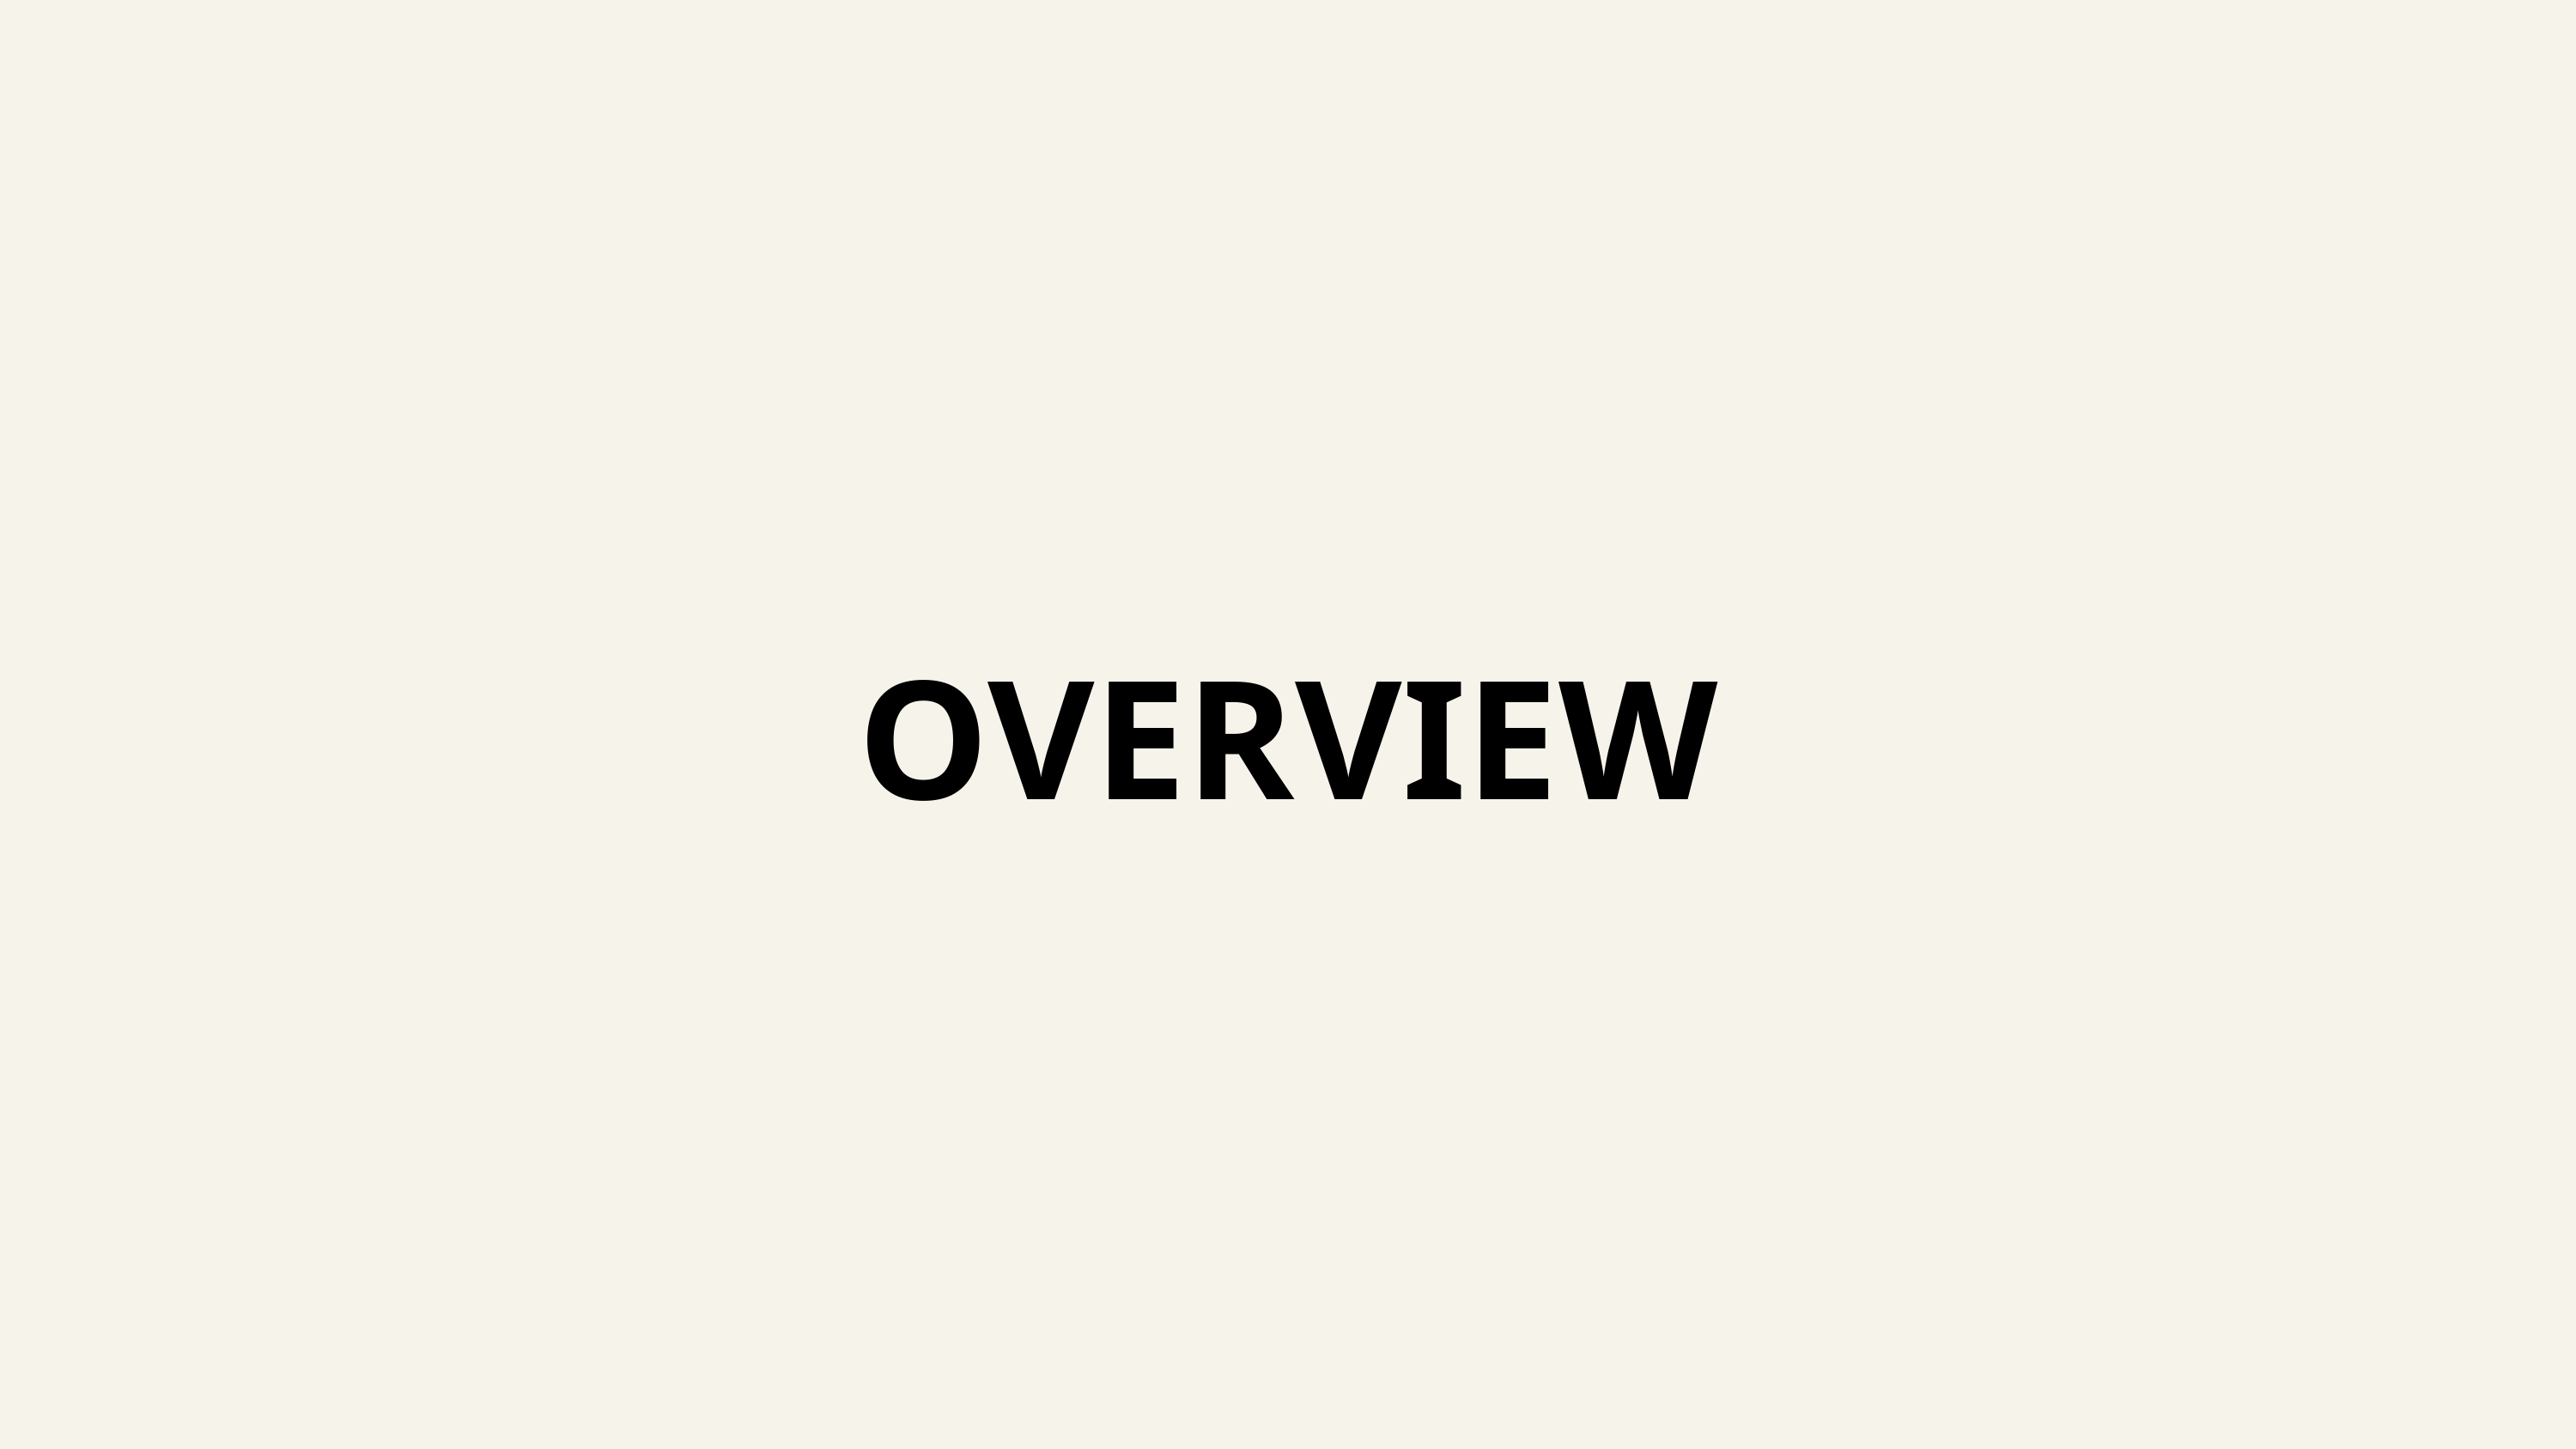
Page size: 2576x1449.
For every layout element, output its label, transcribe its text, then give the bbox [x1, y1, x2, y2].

text_box OVERVIEW [854, 602, 1722, 833]
